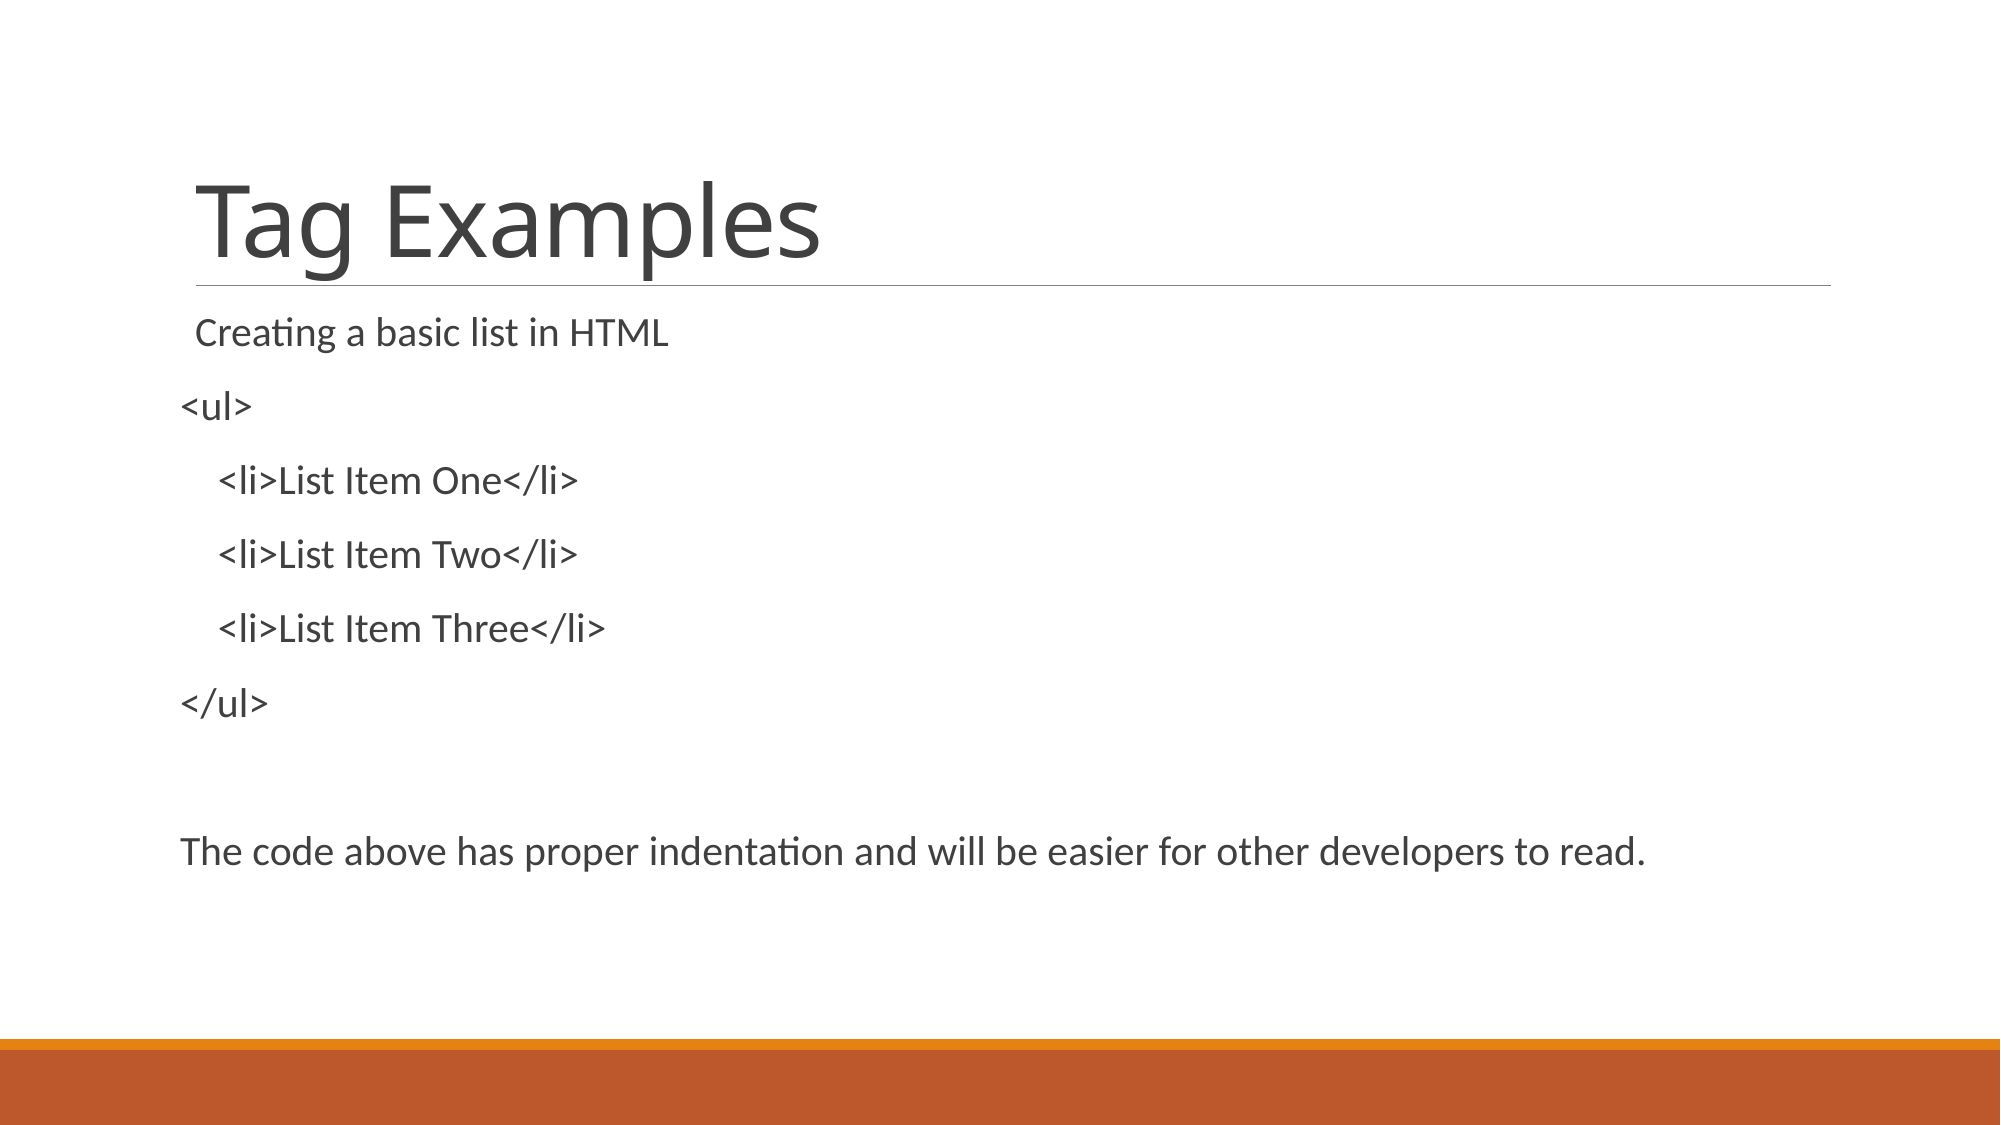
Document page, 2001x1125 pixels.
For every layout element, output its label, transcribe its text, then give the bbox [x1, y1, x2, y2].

list Creating a basic list in HTML <ul> <li>List Item One</li> <li>List Item Two</li> <li>List Item Three</li> </ul> The code above has proper indentation and will be easier for other developers to read. [180, 302, 1830, 963]
title Tag Examples [180, 47, 1830, 285]
